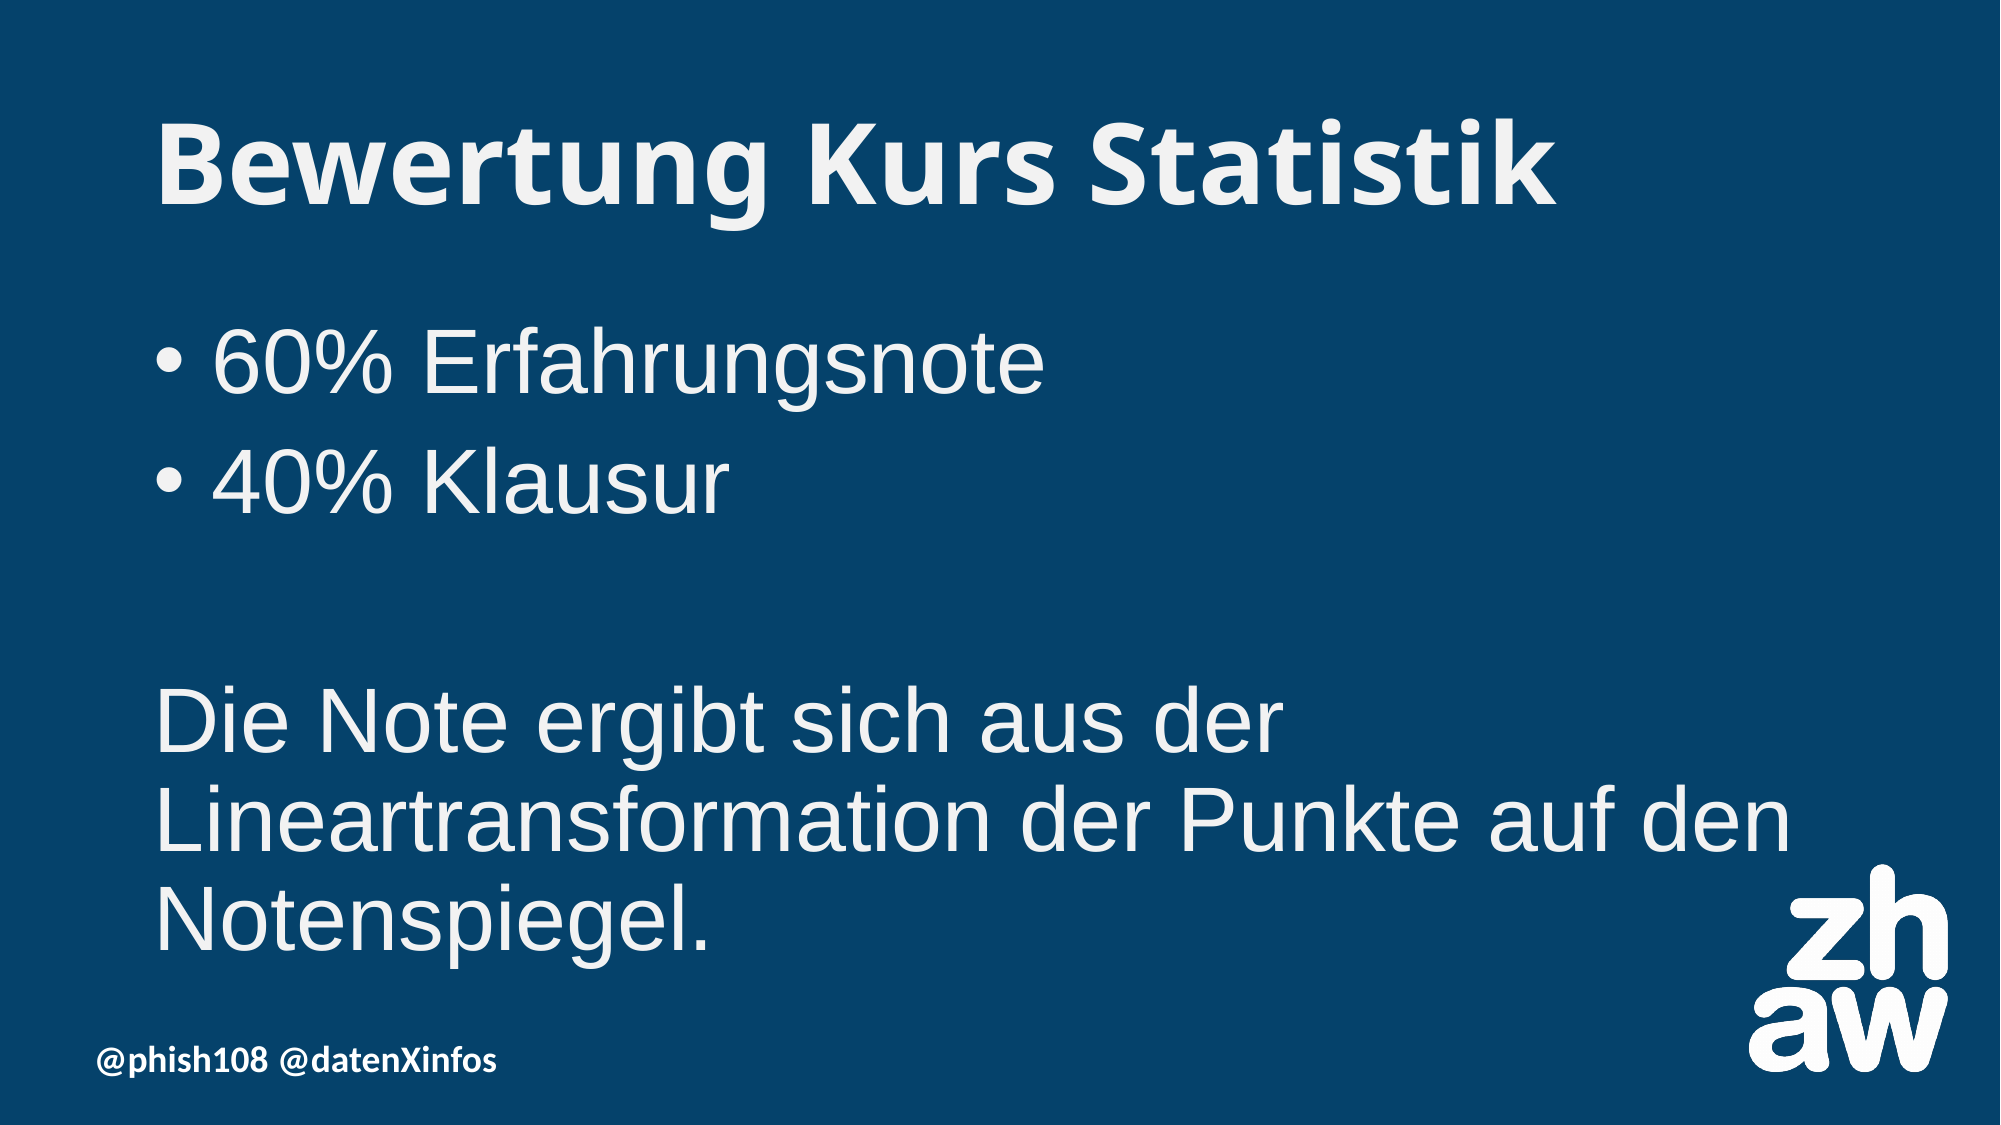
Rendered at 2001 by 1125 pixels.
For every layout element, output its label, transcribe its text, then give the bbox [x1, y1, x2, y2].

list 60% Erfahrungsnote 40% Klausur Die Note ergibt sich aus der Lineartransformation der Punkte auf den Notenspiegel. [137, 306, 1863, 1021]
title Bewertung Kurs Statistik [137, 59, 1863, 278]
